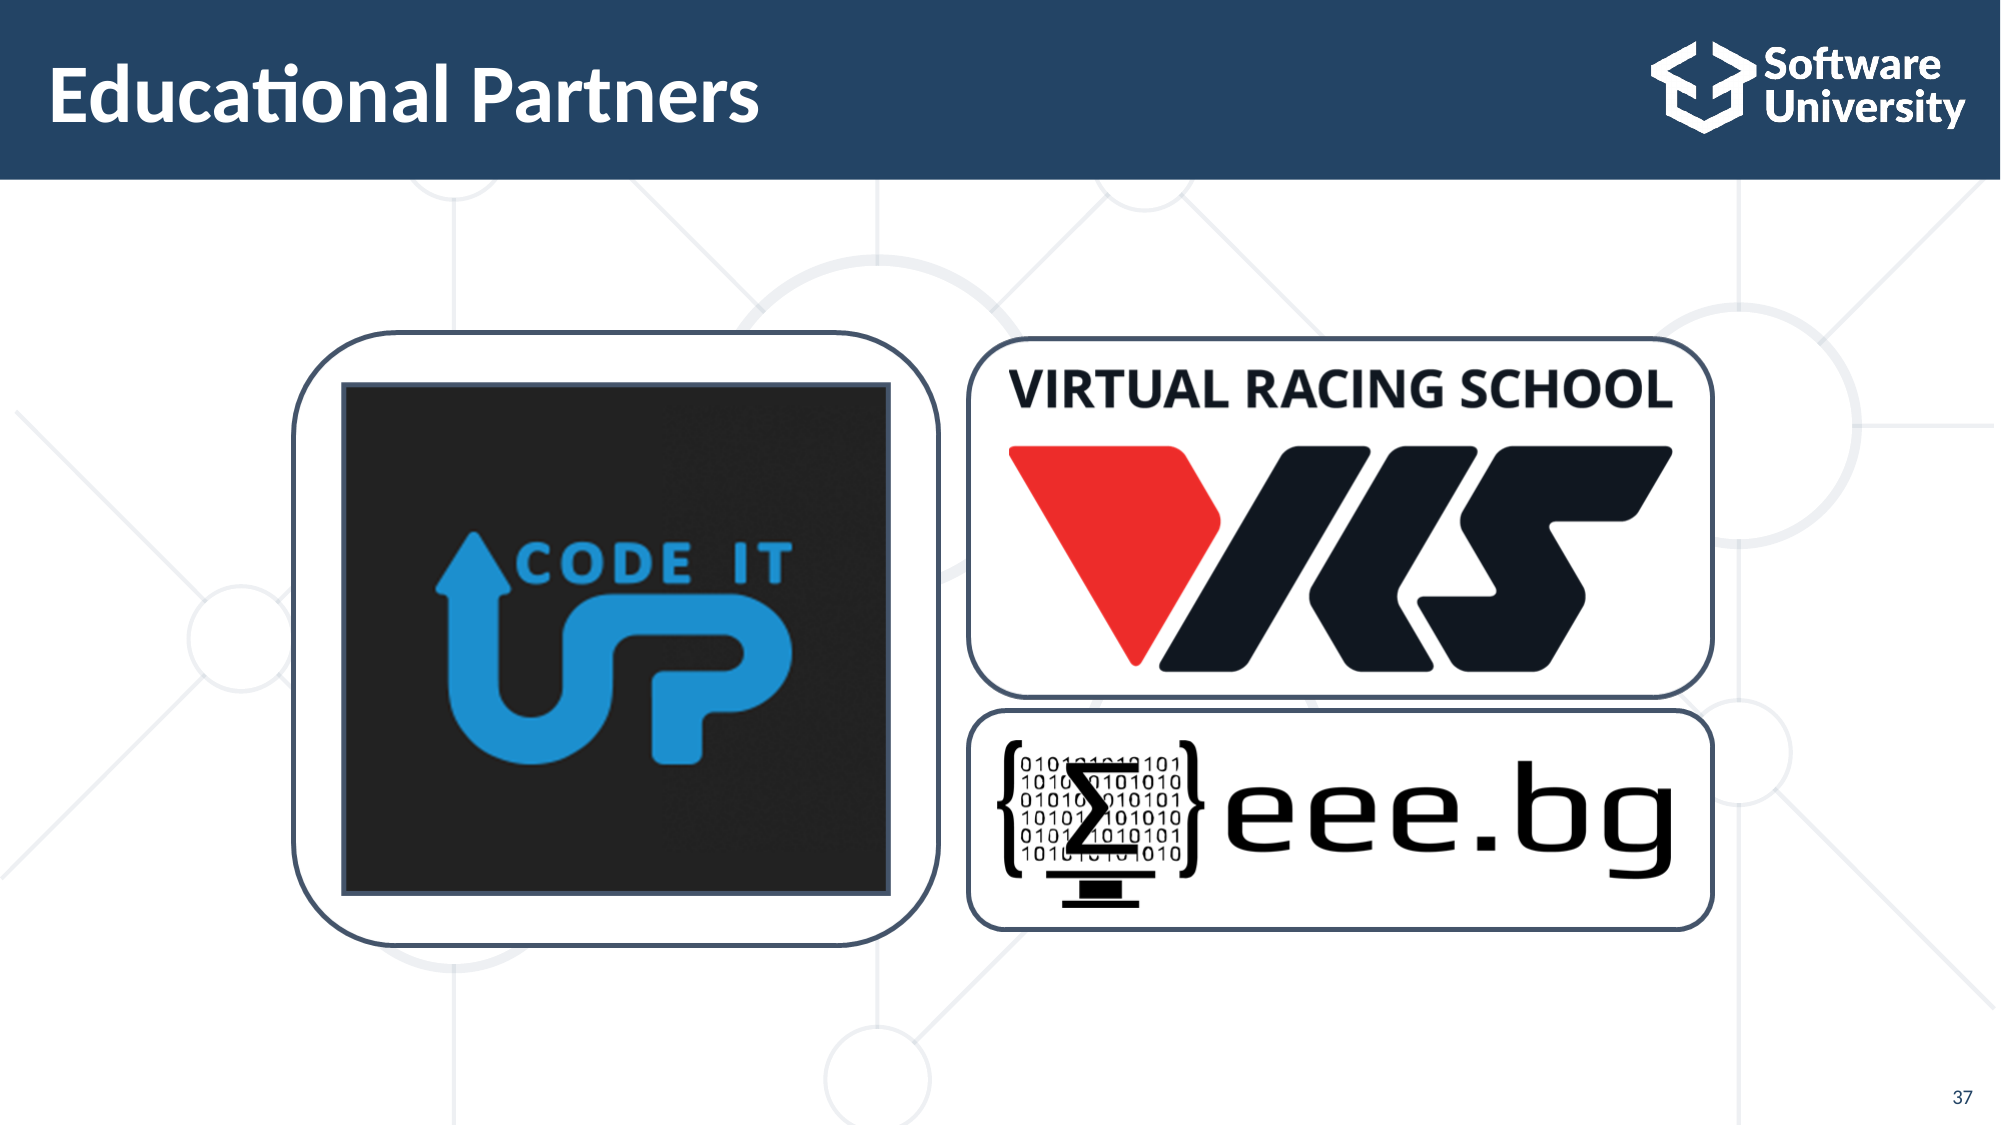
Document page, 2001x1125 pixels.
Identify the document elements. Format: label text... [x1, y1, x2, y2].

title Educational Partners [31, 16, 1625, 162]
slide_number 37 [1927, 1067, 1989, 1117]
picture [1651, 41, 1966, 134]
picture [965, 193, 1715, 932]
picture [291, 330, 941, 948]
